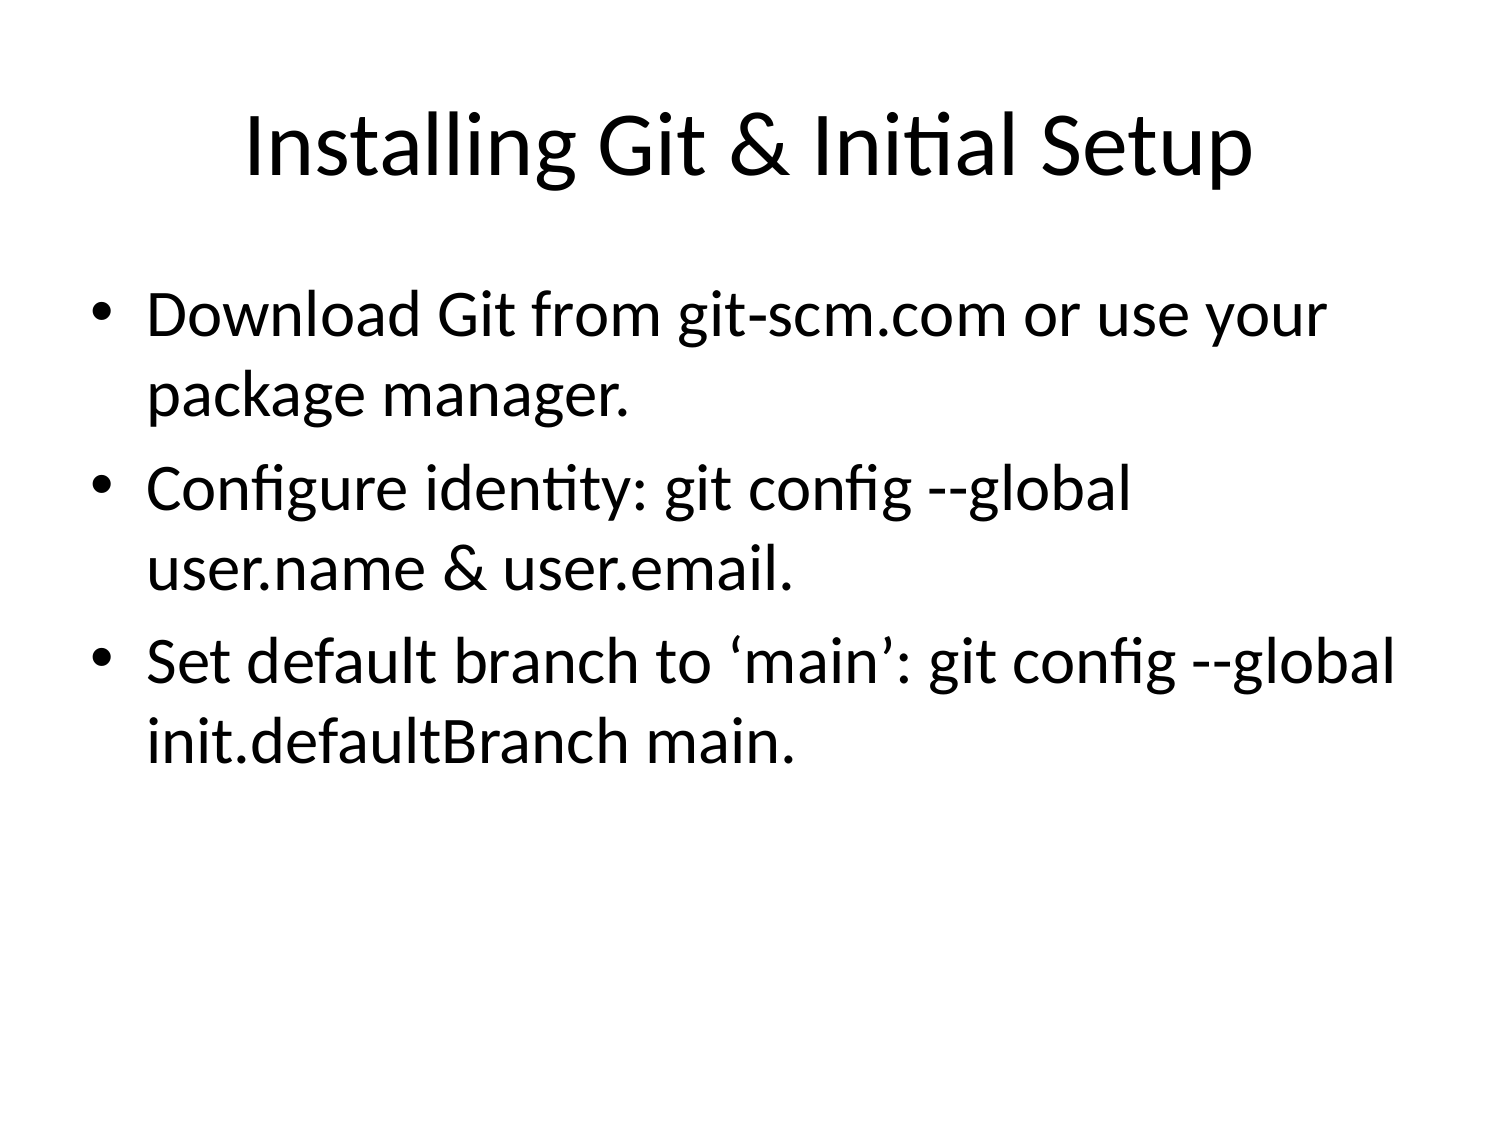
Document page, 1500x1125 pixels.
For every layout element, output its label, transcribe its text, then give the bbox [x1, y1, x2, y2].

title Installing Git & Initial Setup [75, 45, 1425, 233]
list Download Git from git‑scm.com or use your package manager. Configure identity: git config --global user.name & user.email. Set default branch to ‘main’: git config --global init.defaultBranch main. [75, 262, 1425, 1005]
